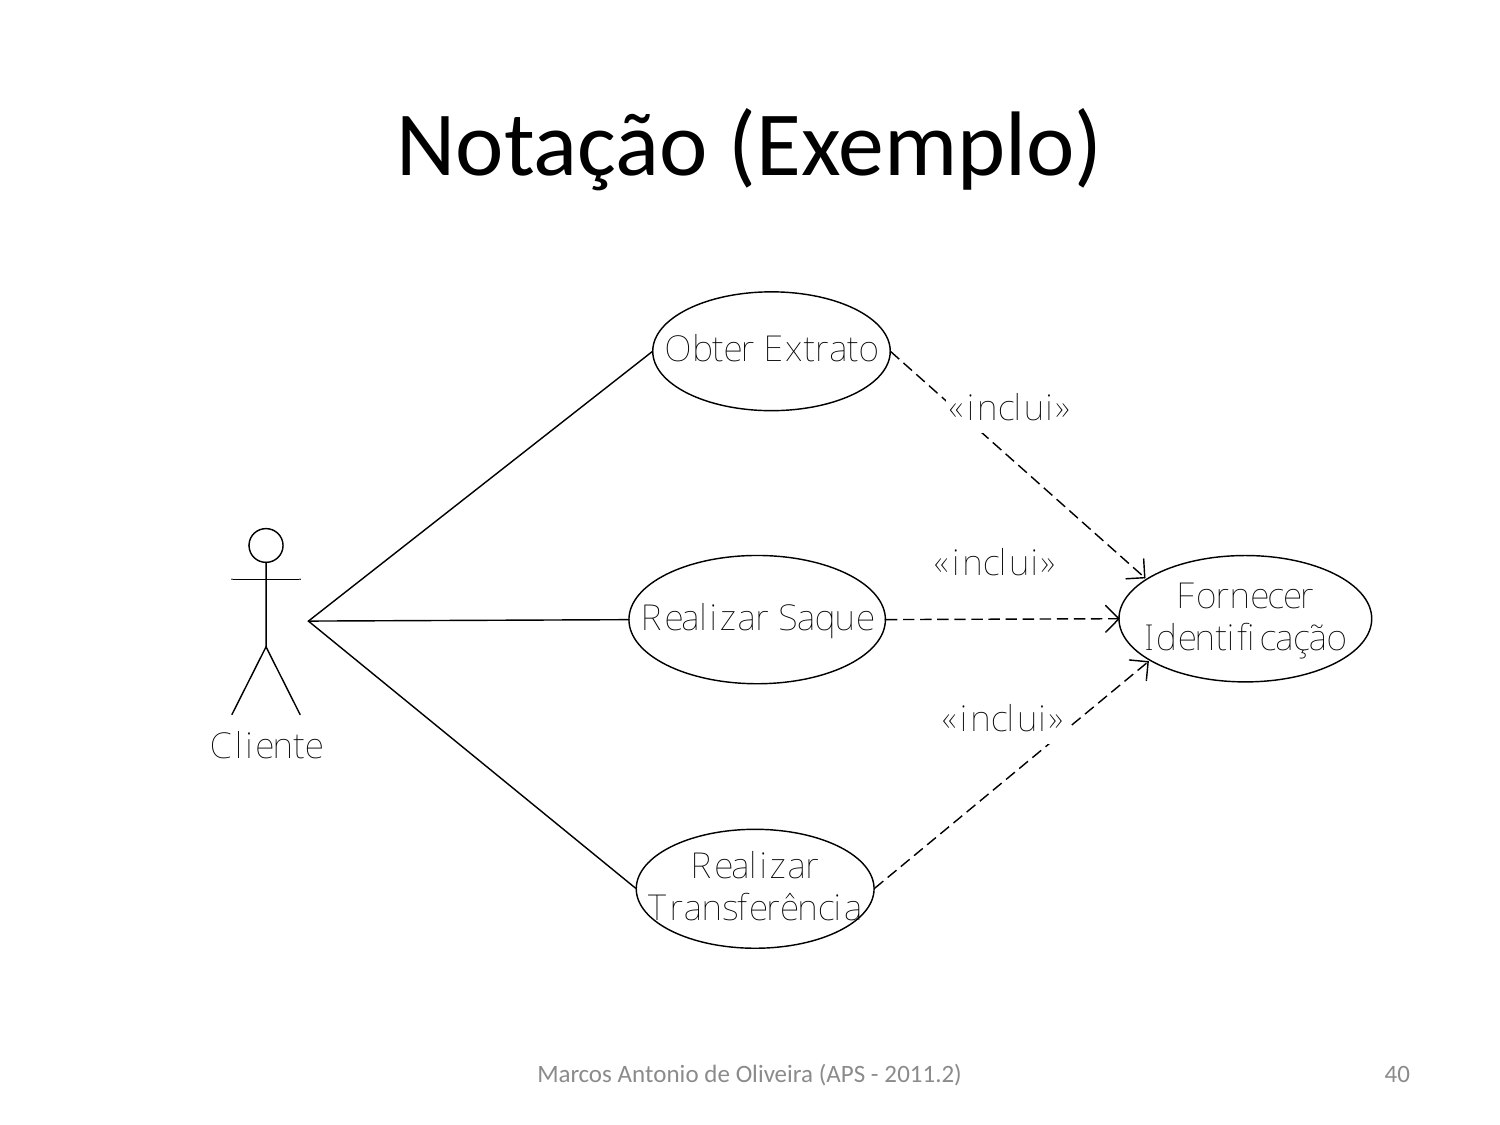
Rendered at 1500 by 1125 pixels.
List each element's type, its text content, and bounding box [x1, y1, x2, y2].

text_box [206, 287, 1376, 953]
slide_number 40 [1074, 1042, 1425, 1103]
title Notação (Exemplo) [75, 45, 1425, 233]
footer Marcos Antonio de Oliveira (APS - 2011.2) [512, 1042, 988, 1103]
